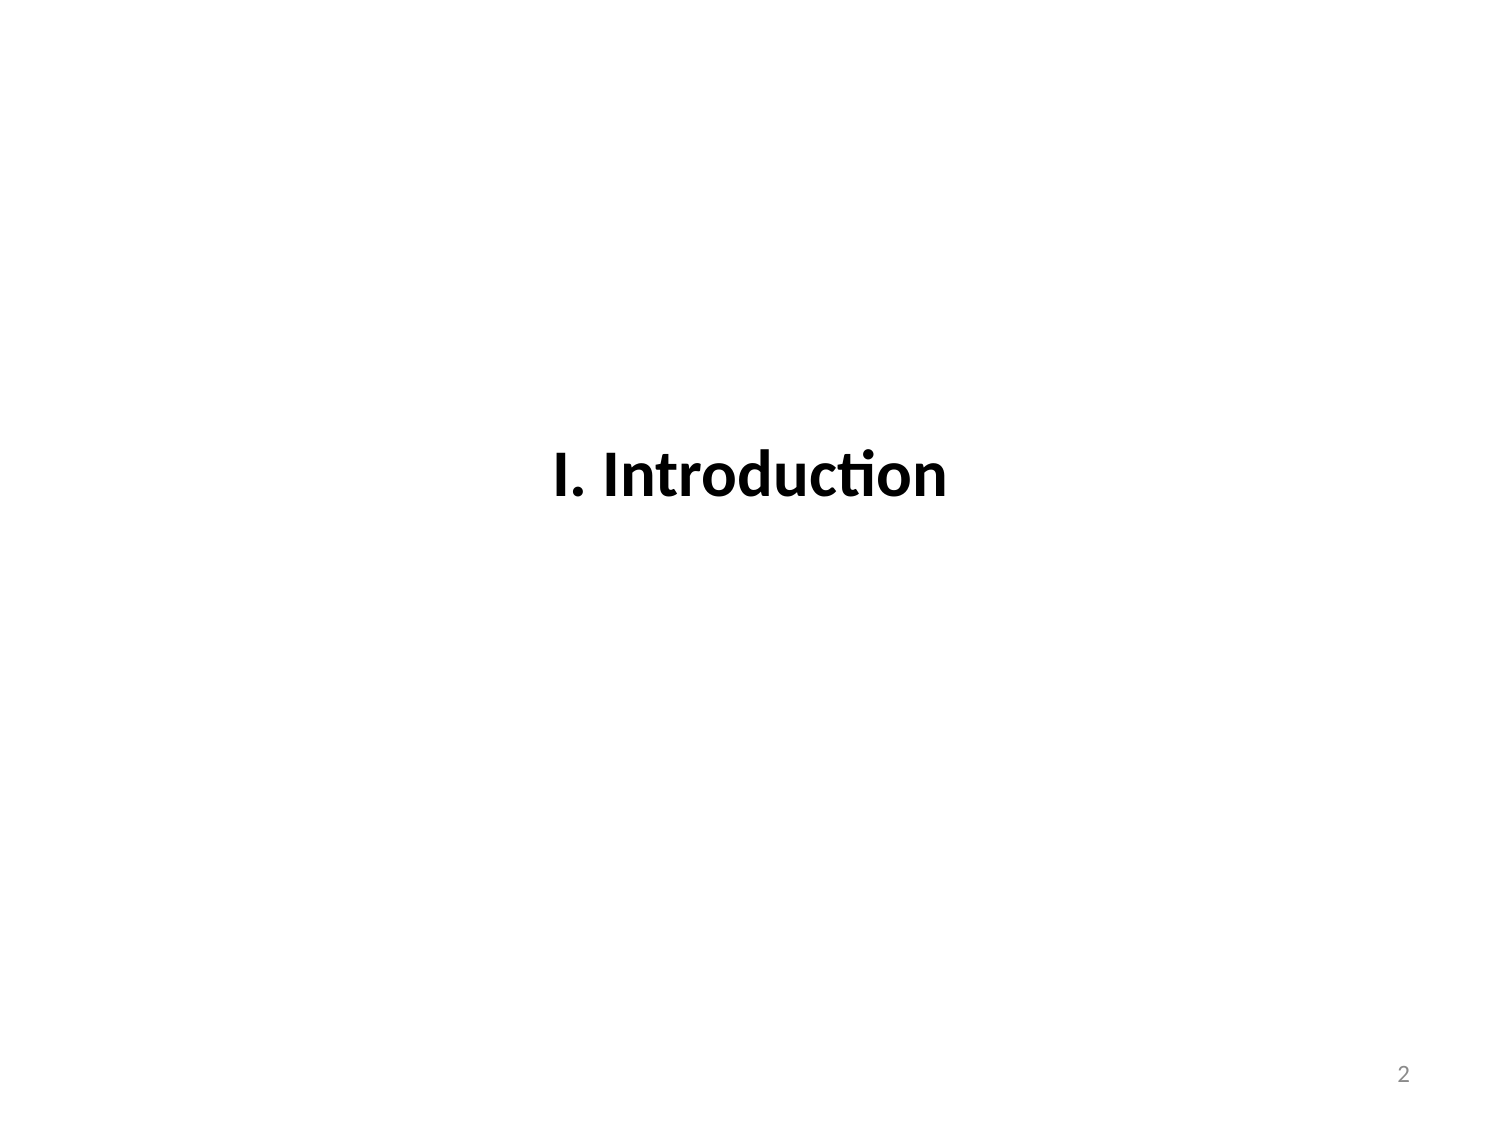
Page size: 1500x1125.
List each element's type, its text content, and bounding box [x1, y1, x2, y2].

title I. Introduction [112, 349, 1388, 591]
slide_number 2 [1074, 1042, 1425, 1103]
